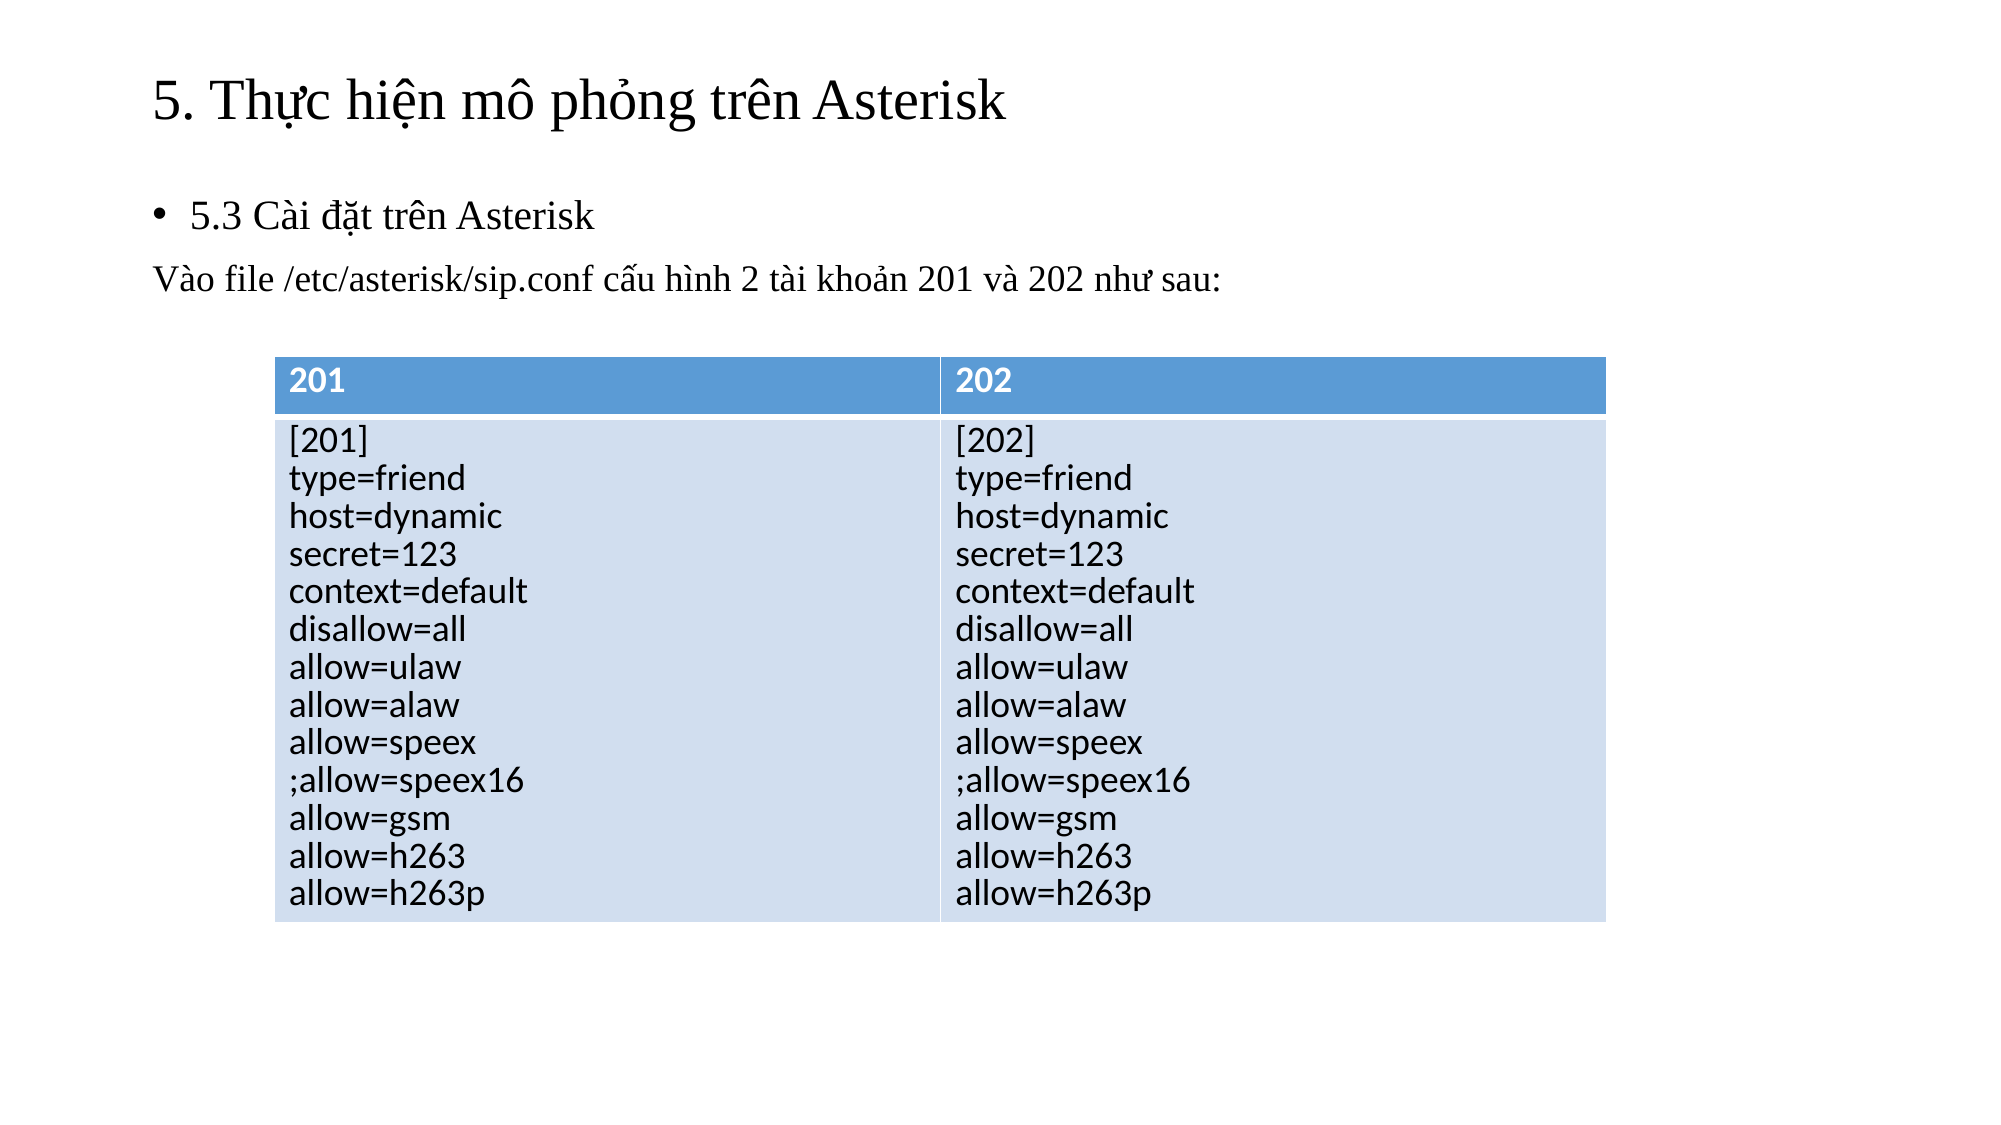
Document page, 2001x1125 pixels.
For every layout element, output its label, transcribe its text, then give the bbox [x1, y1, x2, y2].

table_cell [202] type=friend host=dynamic secret=123 context=default disallow=all allow=ulaw allow=alaw allow=speex ;allow=speex16 allow=gsm allow=h263 allow=h263p [941, 420, 1606, 922]
title 5. Thực hiện mô phỏng trên Asterisk [137, 59, 1863, 143]
table_cell [201] type=friend host=dynamic secret=123 context=default disallow=all allow=ulaw allow=alaw allow=speex ;allow=speex16 allow=gsm allow=h263 allow=h263p [275, 420, 940, 922]
table_header 202 [941, 357, 1606, 414]
list 5.3 Cài đặt trên Asterisk Vào file /etc/asterisk/sip.conf cấu hình 2 tài khoản 201 và 202 như sau: [137, 185, 1863, 313]
table_header 201 [275, 357, 940, 414]
